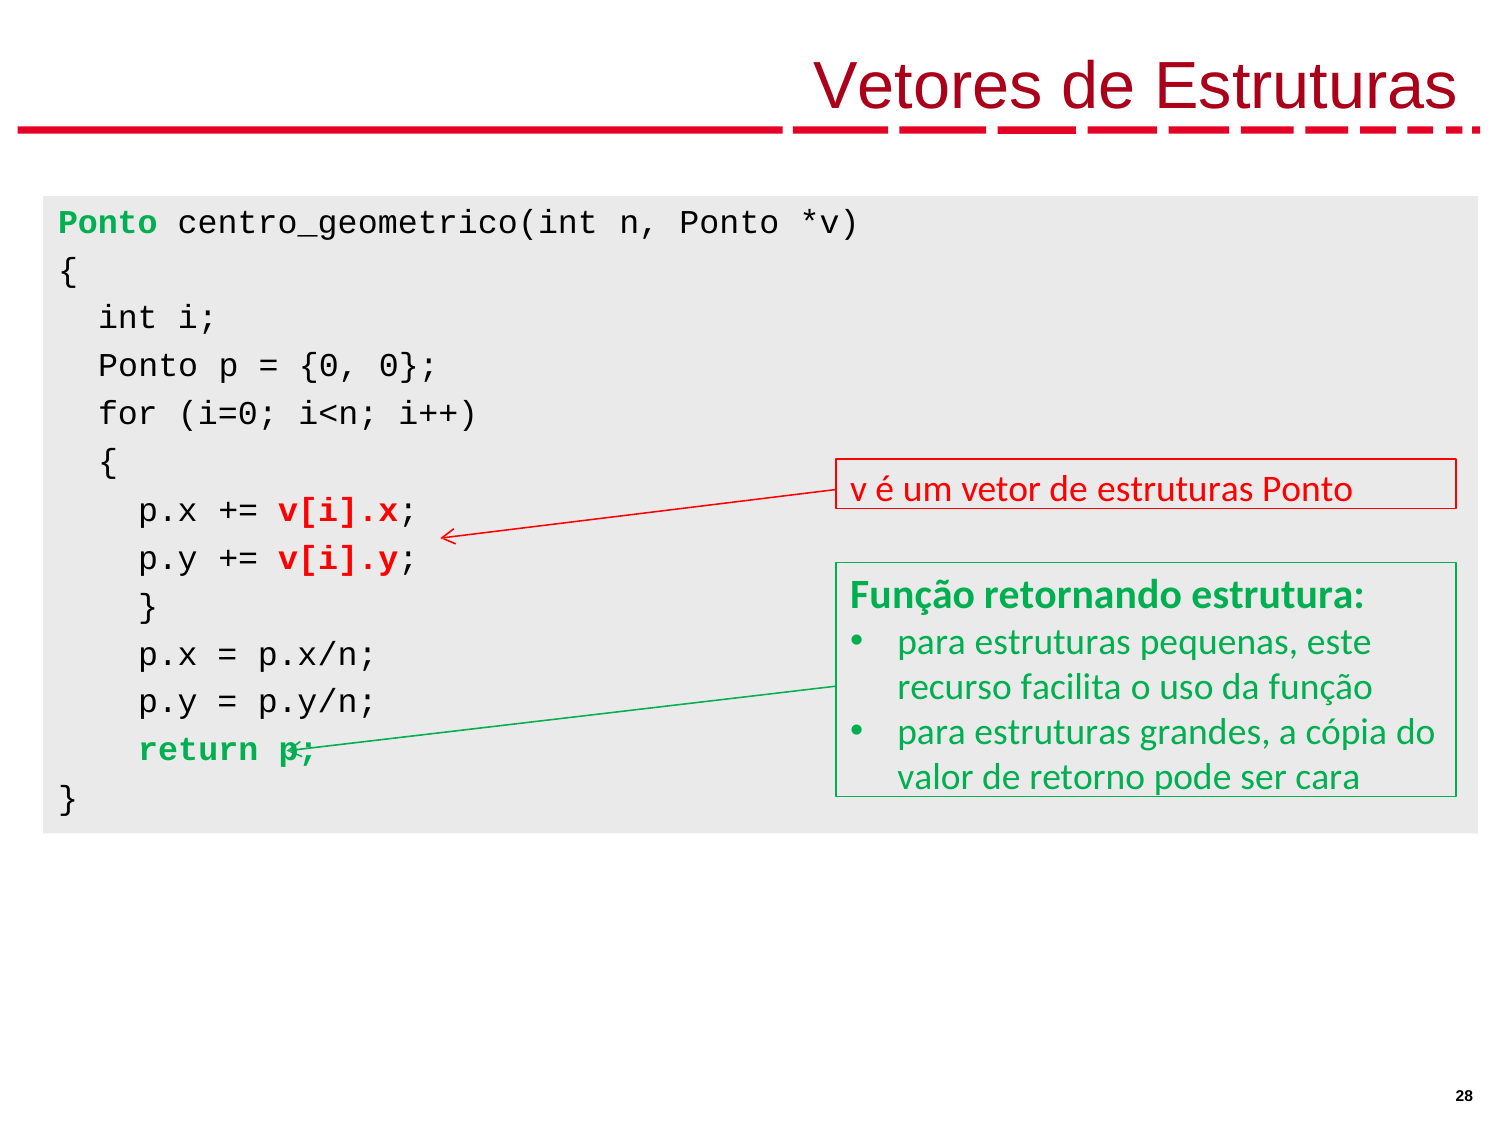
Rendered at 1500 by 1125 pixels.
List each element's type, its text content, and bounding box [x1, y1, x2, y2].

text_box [42, 195, 1479, 834]
title Vetores de Estruturas [45, 0, 1459, 122]
